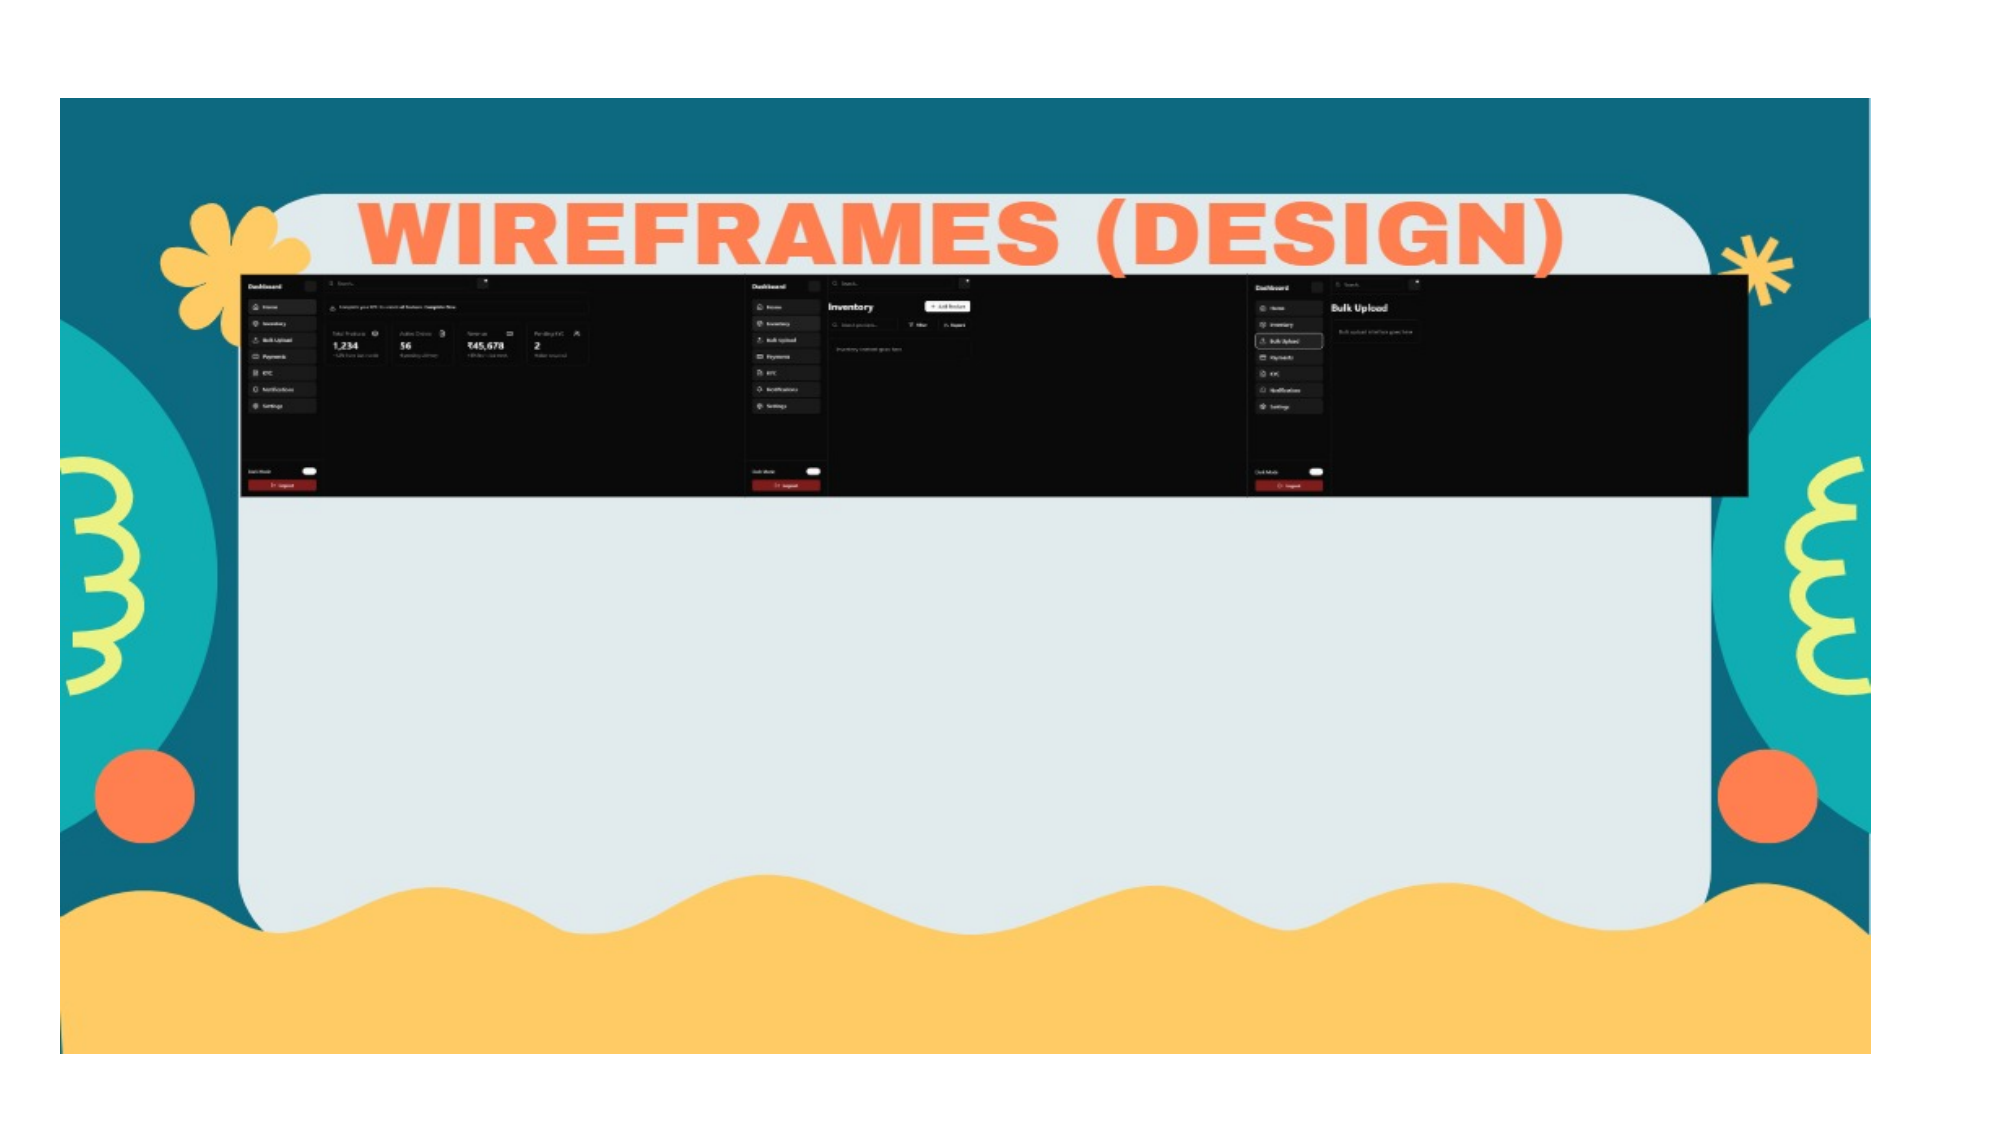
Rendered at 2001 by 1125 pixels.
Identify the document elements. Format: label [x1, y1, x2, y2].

list [59, 98, 1871, 1054]
